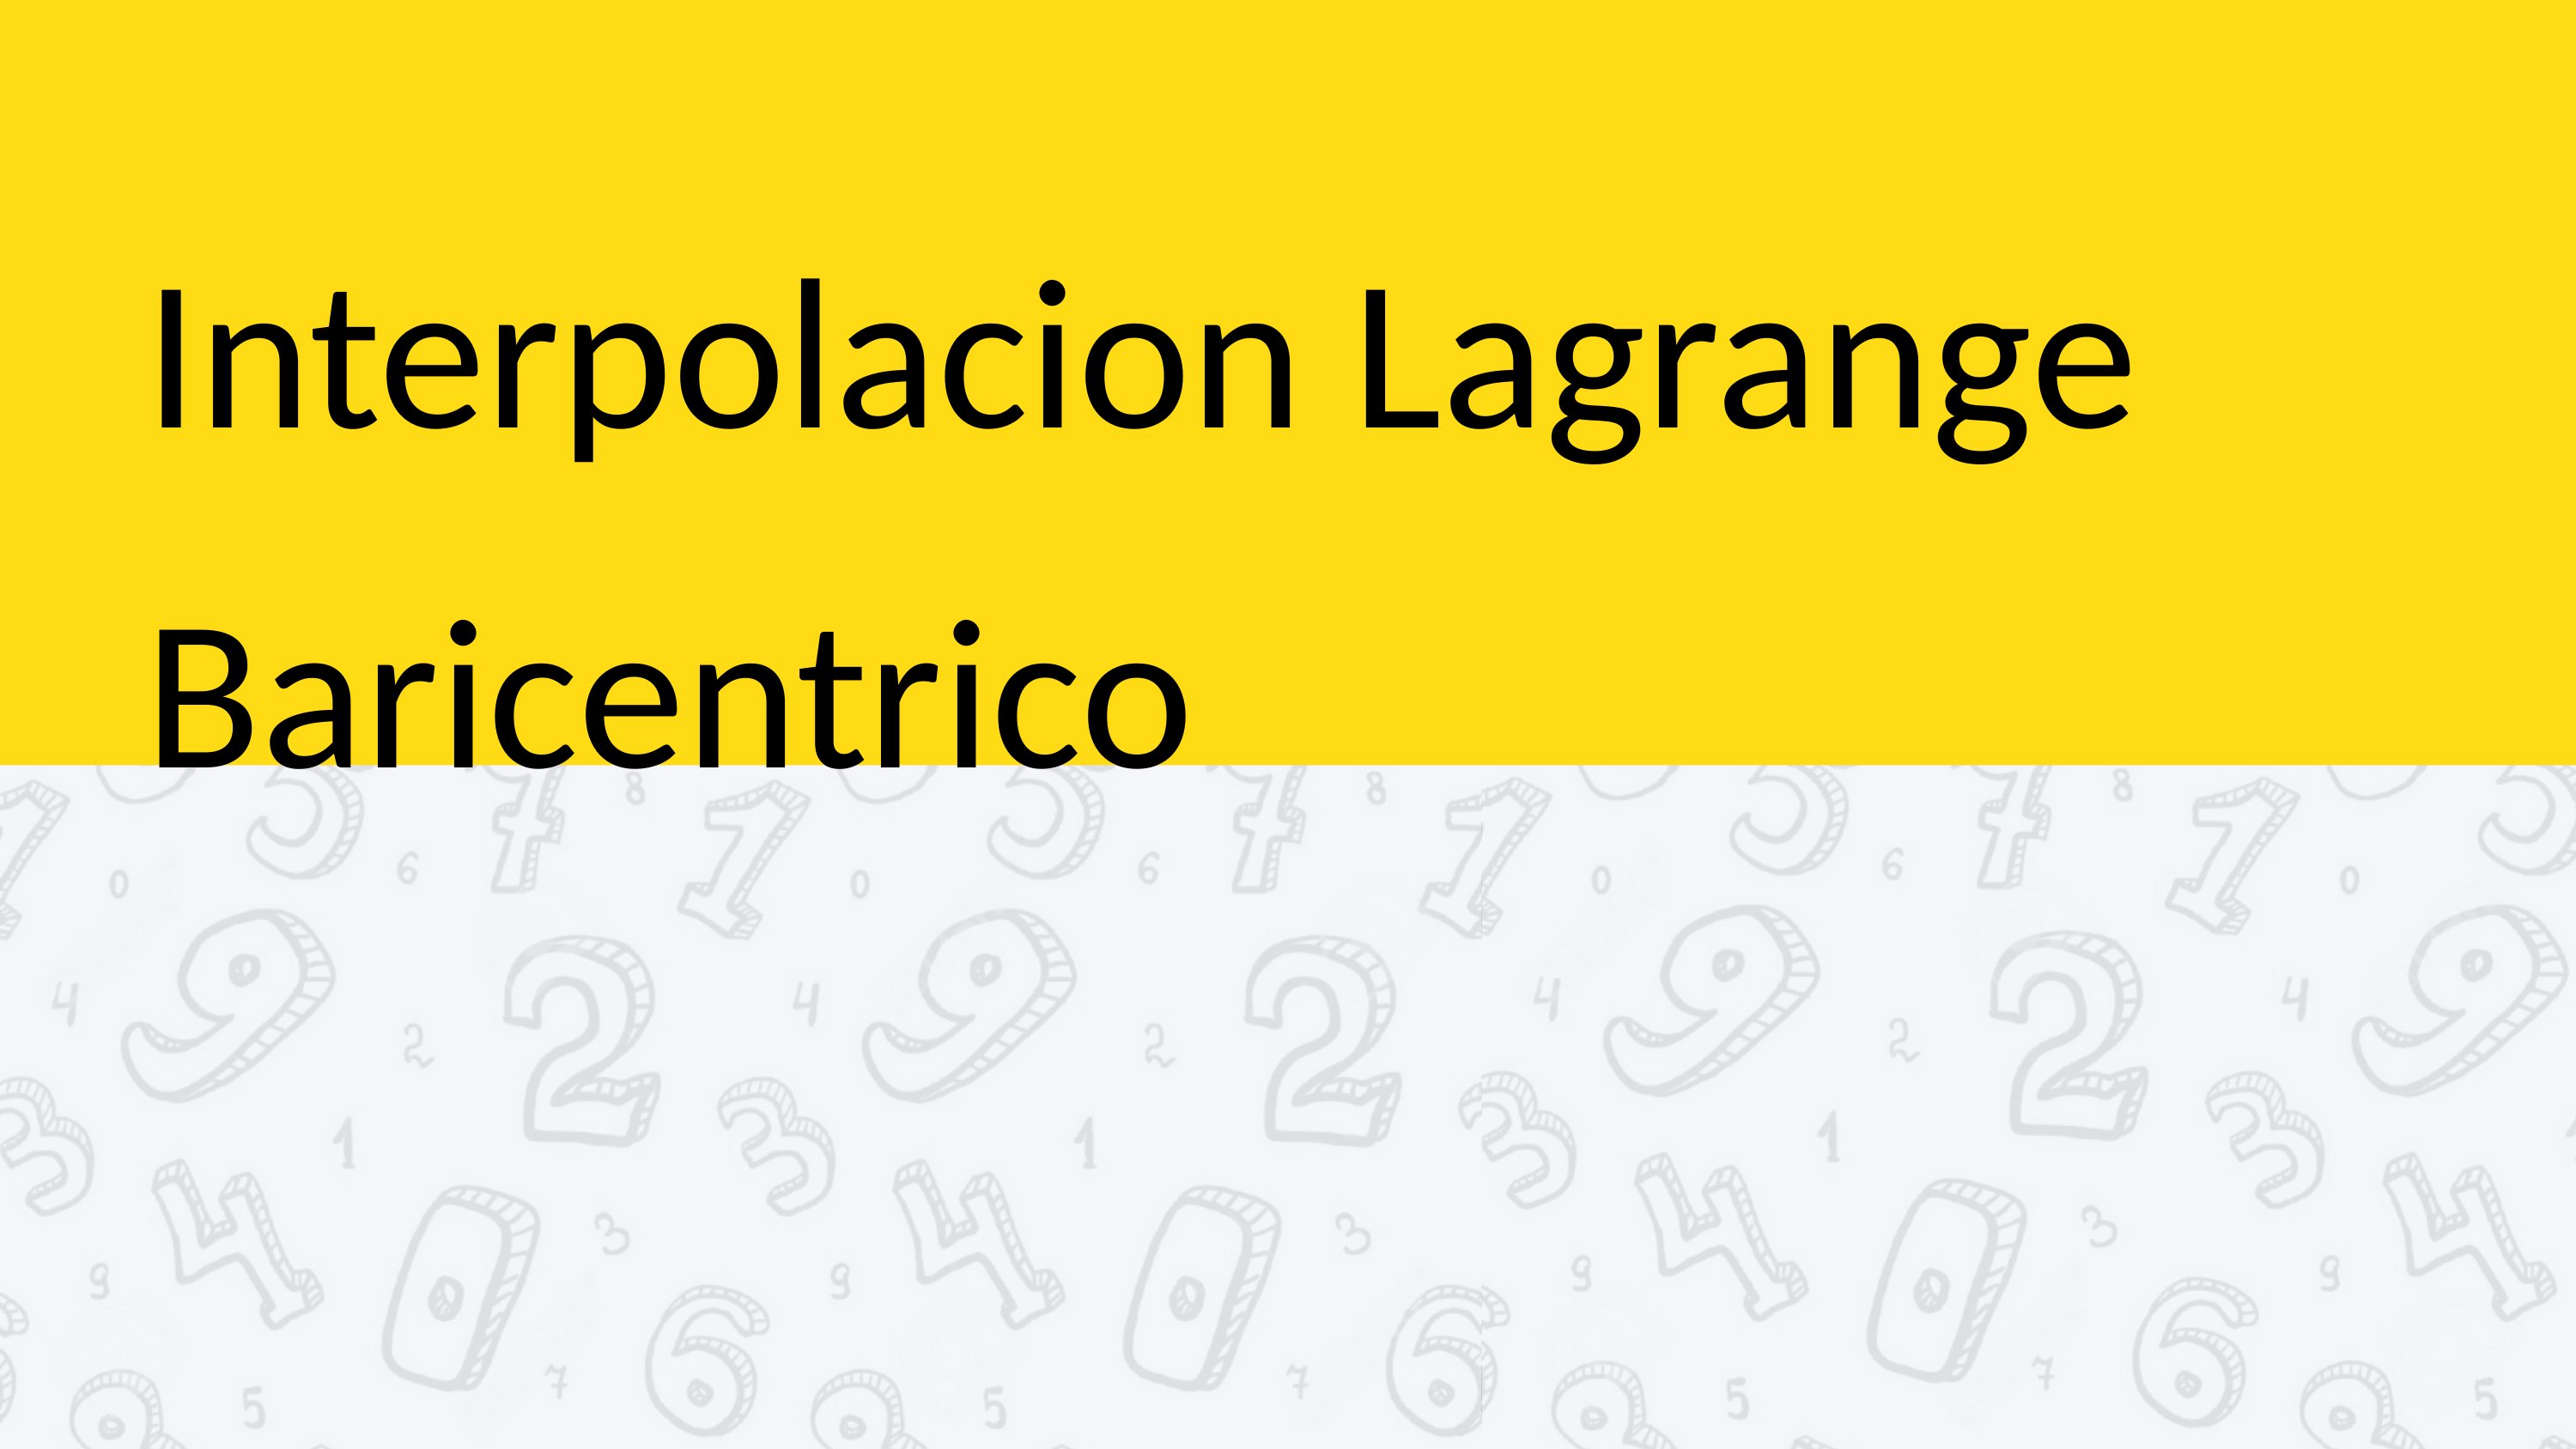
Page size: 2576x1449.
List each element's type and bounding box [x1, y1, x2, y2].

text_box [0, 0, 2576, 1449]
